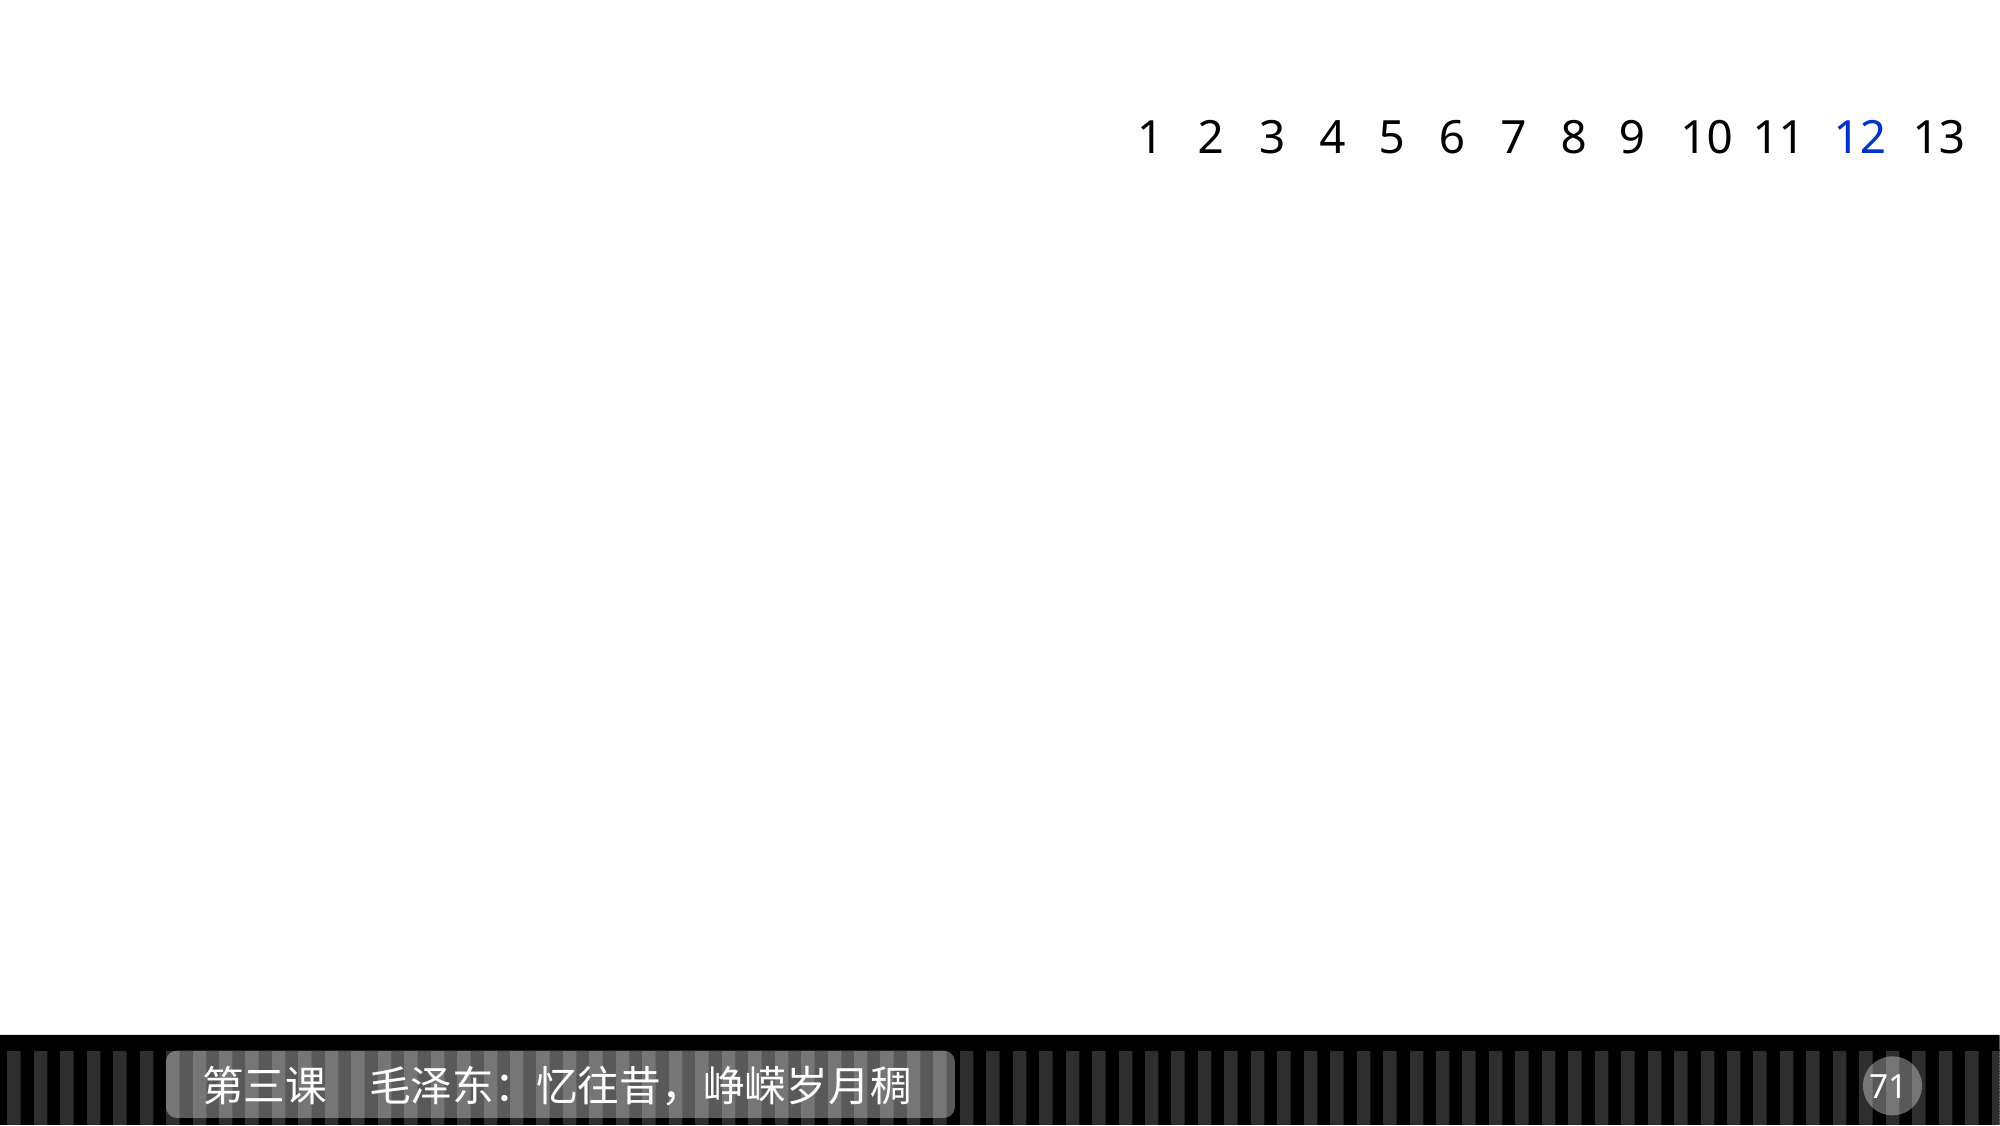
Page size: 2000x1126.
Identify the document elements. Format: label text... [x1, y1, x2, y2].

text_box 1 [1117, 102, 1175, 169]
text_box 11 [1730, 102, 1811, 169]
text_box 6 [1419, 102, 1477, 169]
text_box 4 [1300, 102, 1357, 169]
text_box 9 [1599, 102, 1657, 169]
text_box 2 [1178, 102, 1235, 169]
text_box 13 [1890, 102, 1977, 169]
text_box 3 [1239, 102, 1297, 169]
text_box 5 [1359, 102, 1416, 169]
text_box 10 [1658, 102, 1730, 169]
text_box 8 [1541, 102, 1599, 169]
text_box 7 [1481, 102, 1538, 169]
text_box 12 [1811, 102, 1890, 169]
